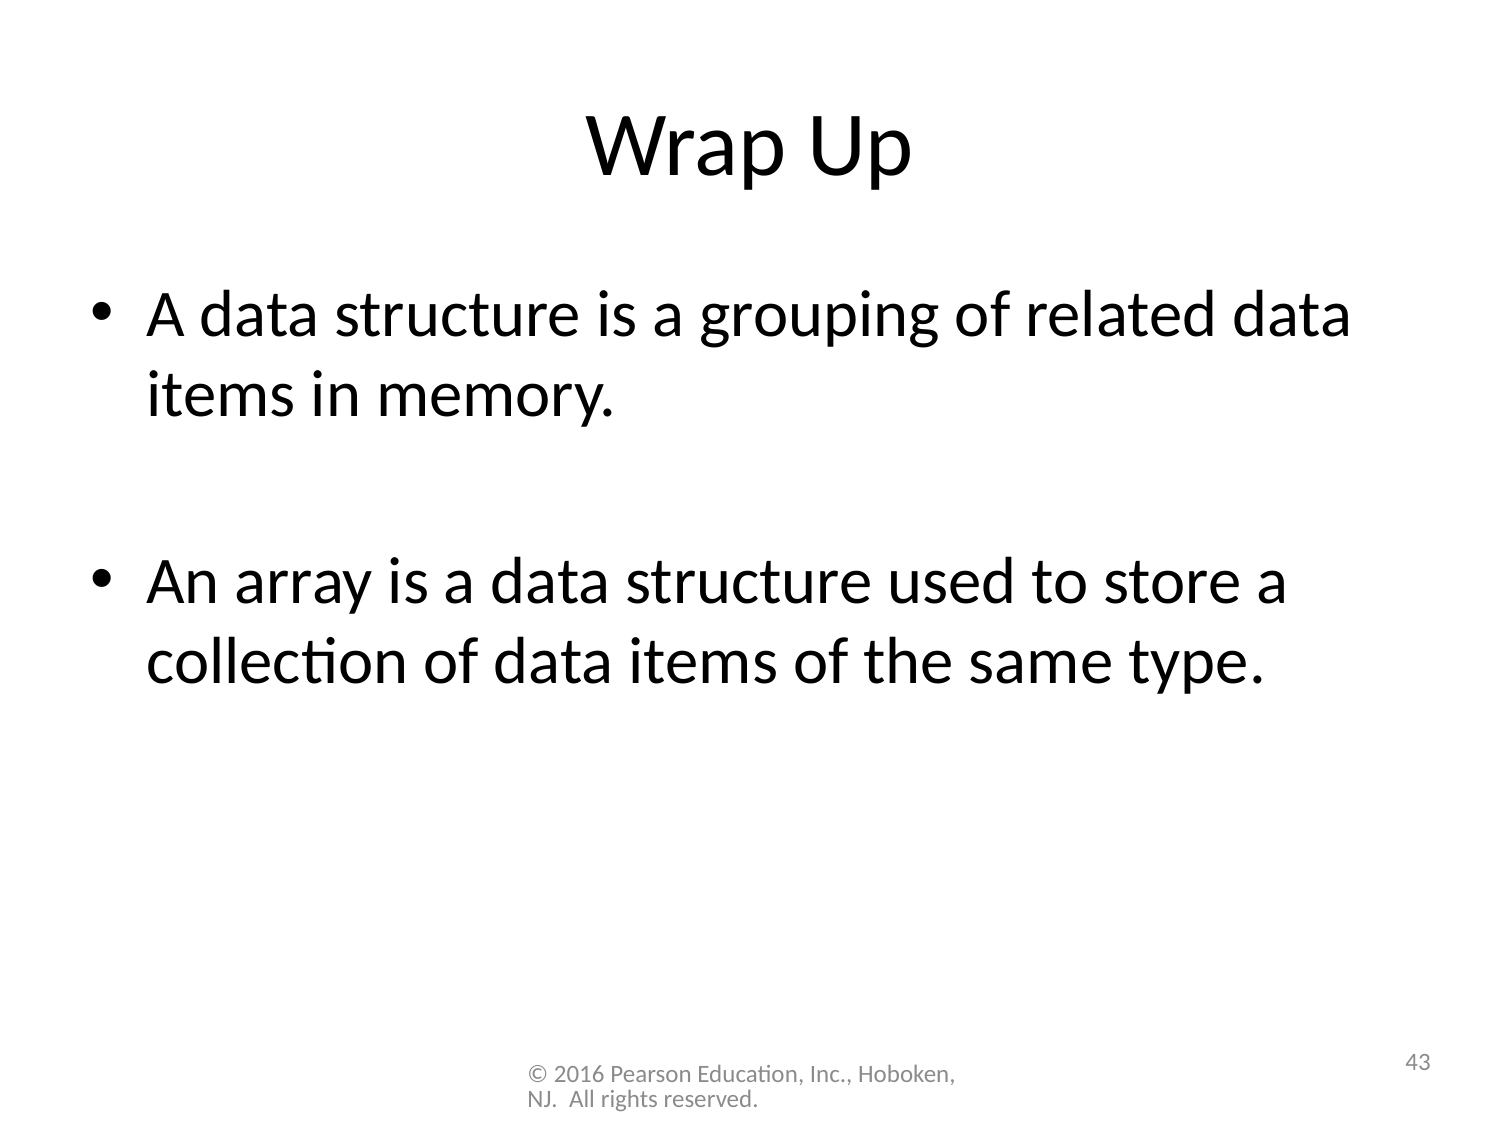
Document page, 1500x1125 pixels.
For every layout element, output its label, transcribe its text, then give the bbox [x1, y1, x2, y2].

slide_number 43 [1095, 1030, 1446, 1091]
footer © 2016 Pearson Education, Inc., Hoboken, NJ. All rights reserved. [512, 1042, 988, 1103]
list A data structure is a grouping of related data items in memory. An array is a data structure used to store a collection of data items of the same type. [75, 262, 1425, 1005]
title Wrap Up [75, 45, 1425, 233]
